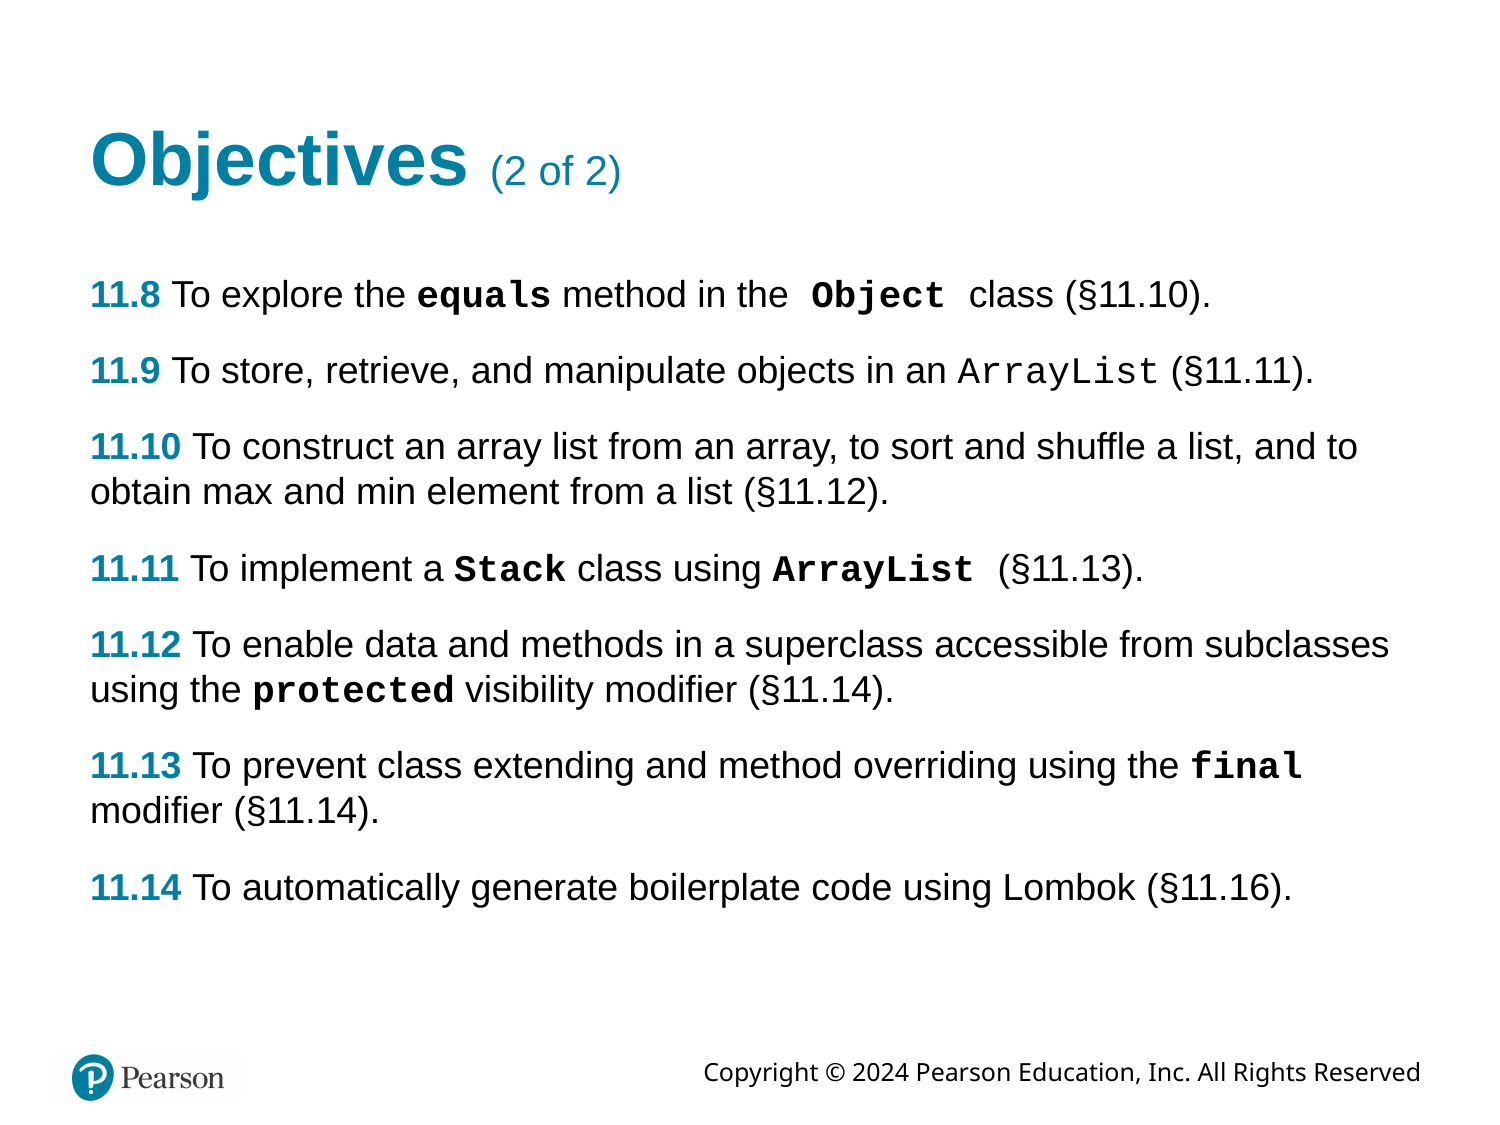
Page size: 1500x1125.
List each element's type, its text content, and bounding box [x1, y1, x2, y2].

list 11.8 To explore the equals method in the Object class (§11.10). 11.9 To store, retrieve, and manipulate objects in an ArrayList (§11.11). 11.10 To construct an array list from an array, to sort and shuffle a list, and to obtain max and min element from a list (§11.12). 11.11 To implement a Stack class using ArrayList (§11.13). 11.12 To enable data and methods in a superclass accessible from subclasses using the protected visibility modifier (§11.14). 11.13 To prevent class extending and method overriding using the final modifier (§11.14). 11.14 To automatically generate boilerplate code using Lombok (§11.16). [75, 255, 1442, 917]
picture [51, 1053, 245, 1102]
title Objectives (2 of 2) [75, 35, 1425, 216]
